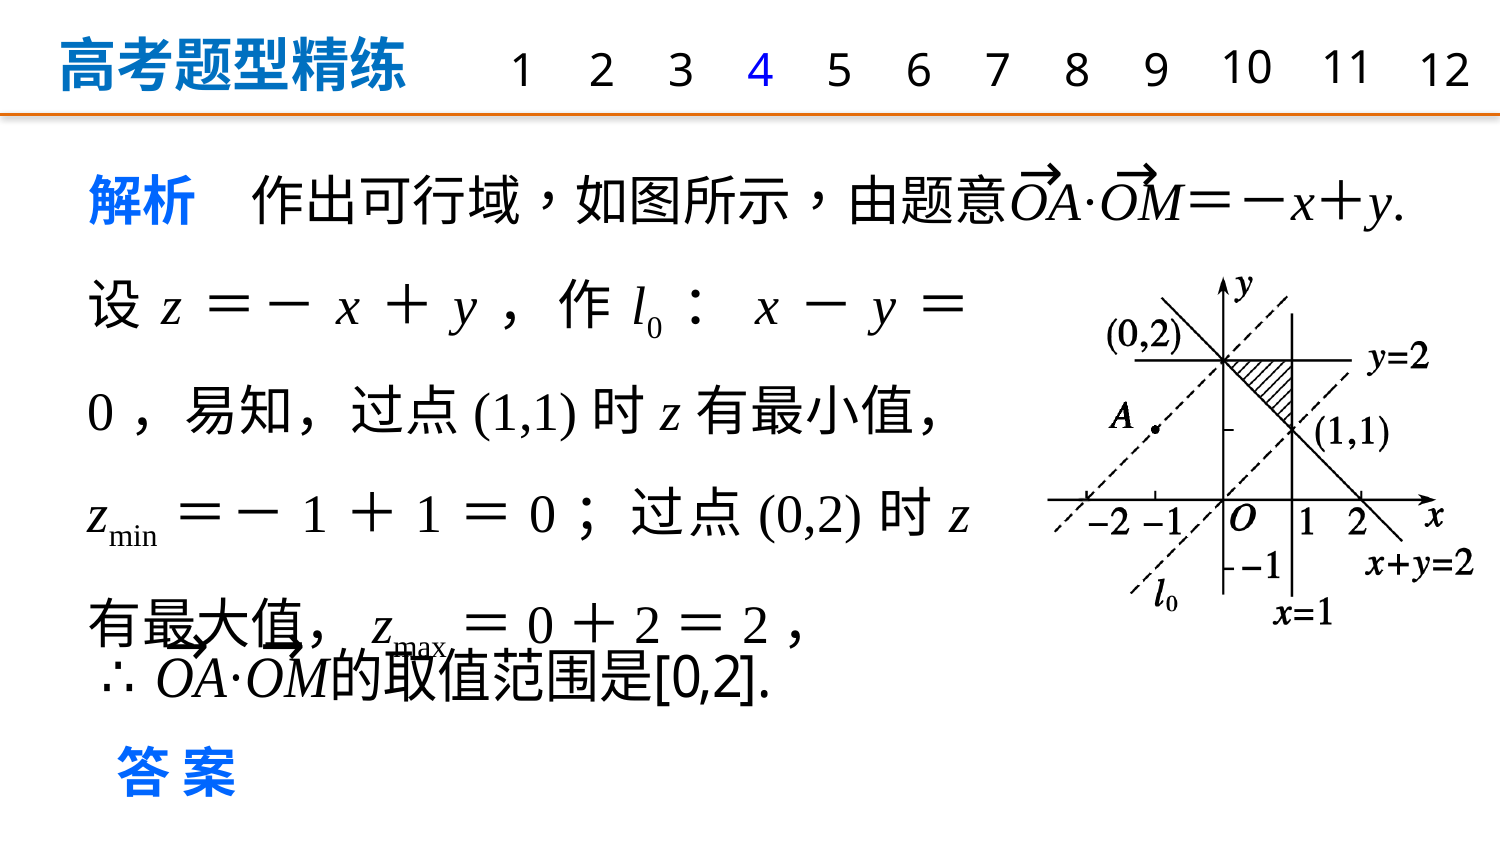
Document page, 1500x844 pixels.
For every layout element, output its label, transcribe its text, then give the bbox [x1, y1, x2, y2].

text_box 10 [1201, 36, 1293, 101]
text_box 9 [1121, 36, 1192, 106]
text_box 6 [884, 36, 954, 106]
picture [1037, 267, 1483, 635]
text_box 4 [725, 36, 796, 106]
text_box 3 [646, 36, 716, 106]
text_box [101, 606, 1235, 781]
text_box 12 [1402, 36, 1486, 106]
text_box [88, 138, 1474, 323]
text_box 设z＝－x＋y，作l0：x－y＝0，易知，过点(1,1)时z有最小值，zmin＝－1＋1＝0；过点(0,2)时z有最大值，zmax＝0＋2＝2， [73, 226, 999, 671]
text_box 2 [567, 36, 637, 106]
text_box 1 [488, 36, 558, 106]
text_box 答案 C [101, 787, 331, 811]
text_box 11 [1301, 36, 1394, 101]
text_box 高考题型精练 [43, 20, 423, 105]
text_box 5 [804, 36, 875, 106]
text_box 7 [963, 36, 1033, 106]
text_box 8 [1042, 36, 1113, 106]
